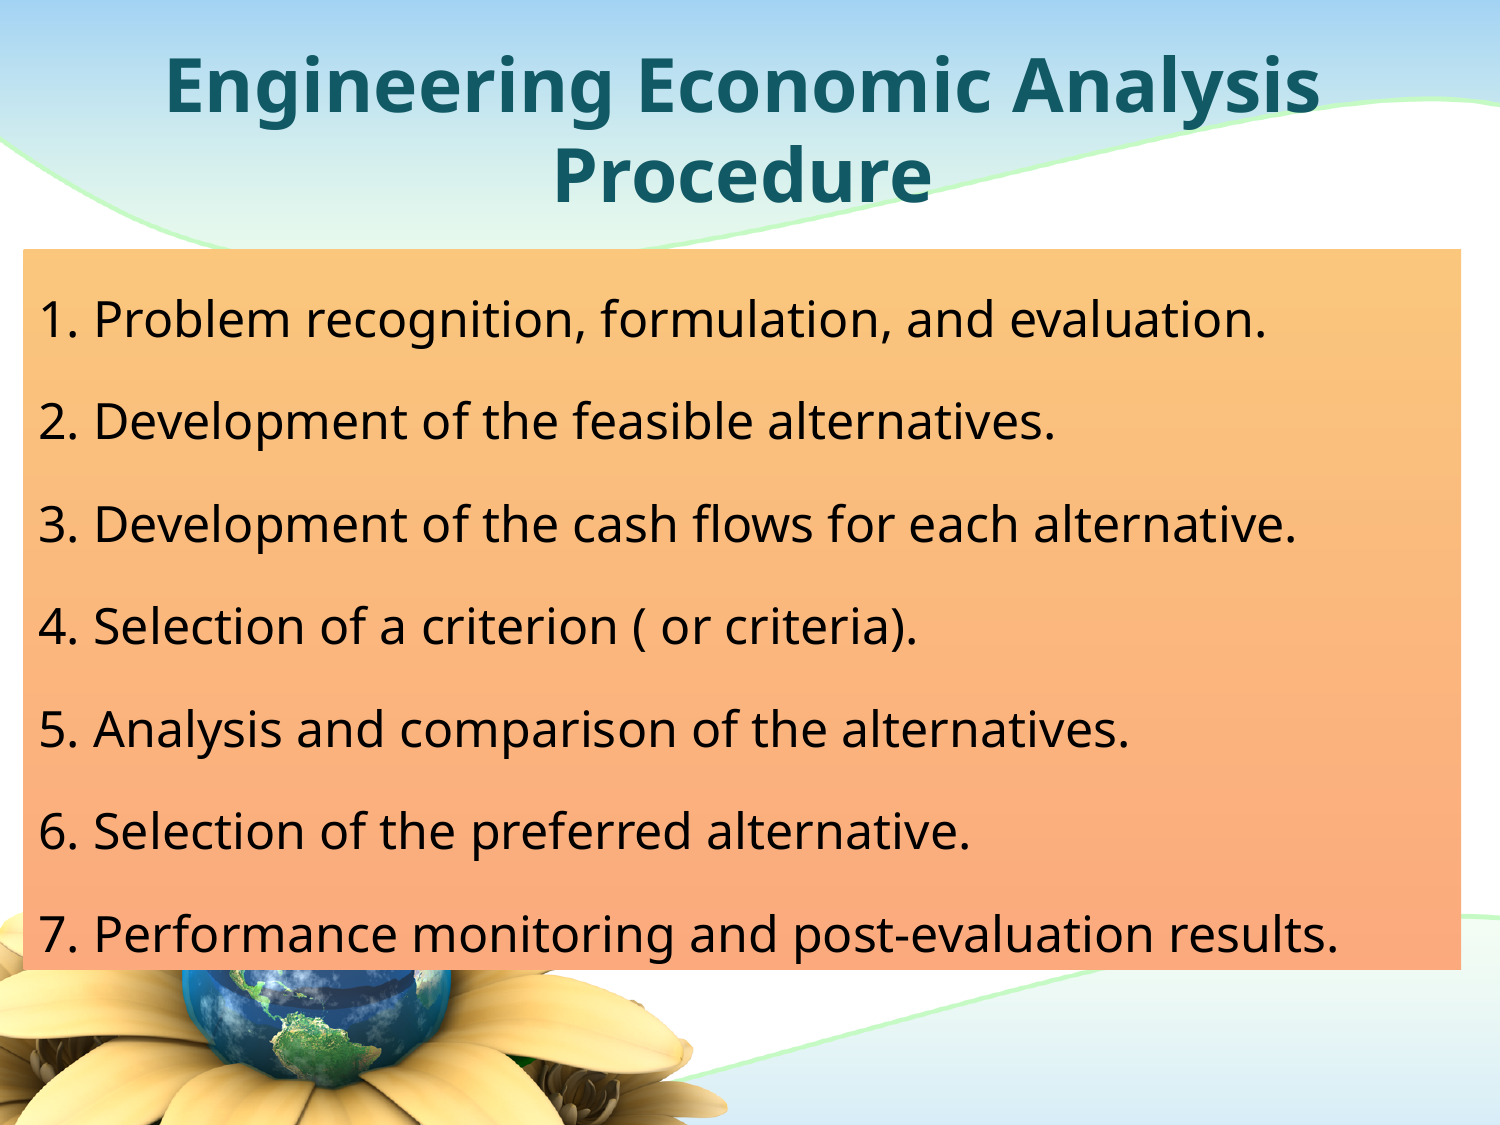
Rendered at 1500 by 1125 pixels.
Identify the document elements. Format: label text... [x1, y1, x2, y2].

title Engineering Economic Analysis Procedure [67, 75, 1418, 180]
picture [0, 0, 1500, 1125]
text_box 1. Problem recognition, formulation, and evaluation. 2. Development of the feasible alternatives. 3. Development of the cash flows for each alternative. 4. Selection of a criterion ( or criteria). 5. Analysis and comparison of the alternatives. 6. Selection of the preferred alternative. 7. Performance monitoring and post-evaluation results. [23, 249, 1462, 970]
